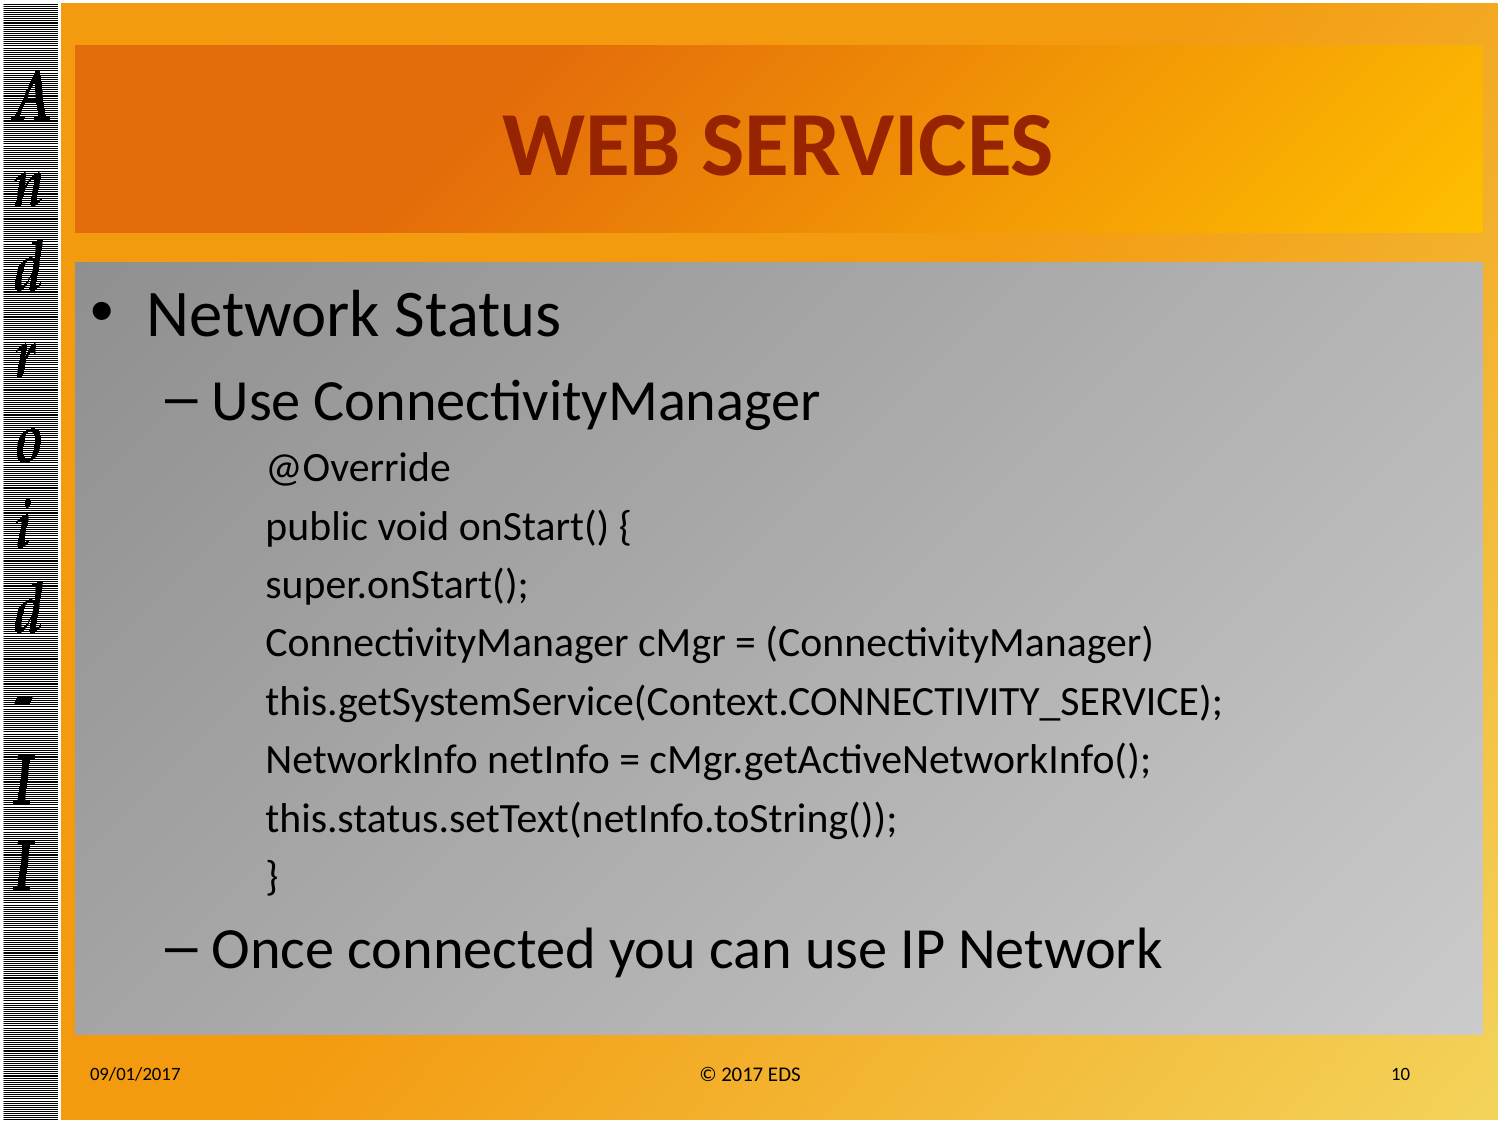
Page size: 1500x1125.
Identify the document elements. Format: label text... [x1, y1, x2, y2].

list Network Status Use ConnectivityManager @Override public void onStart() { super.onStart(); ConnectivityManager cMgr = (ConnectivityManager) this.getSystemService(Context.CONNECTIVITY_SERVICE); NetworkInfo netInfo = cMgr.getActiveNetworkInfo(); this.status.setText(netInfo.toString()); } Once connected you can use IP Network [75, 262, 1483, 1035]
title WEB SERVICES [75, 45, 1483, 233]
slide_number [75, 1042, 425, 1103]
footer © 2017 EDS [512, 1042, 988, 1103]
slide_number 10 [1074, 1042, 1425, 1103]
picture [0, 0, 1500, 1125]
